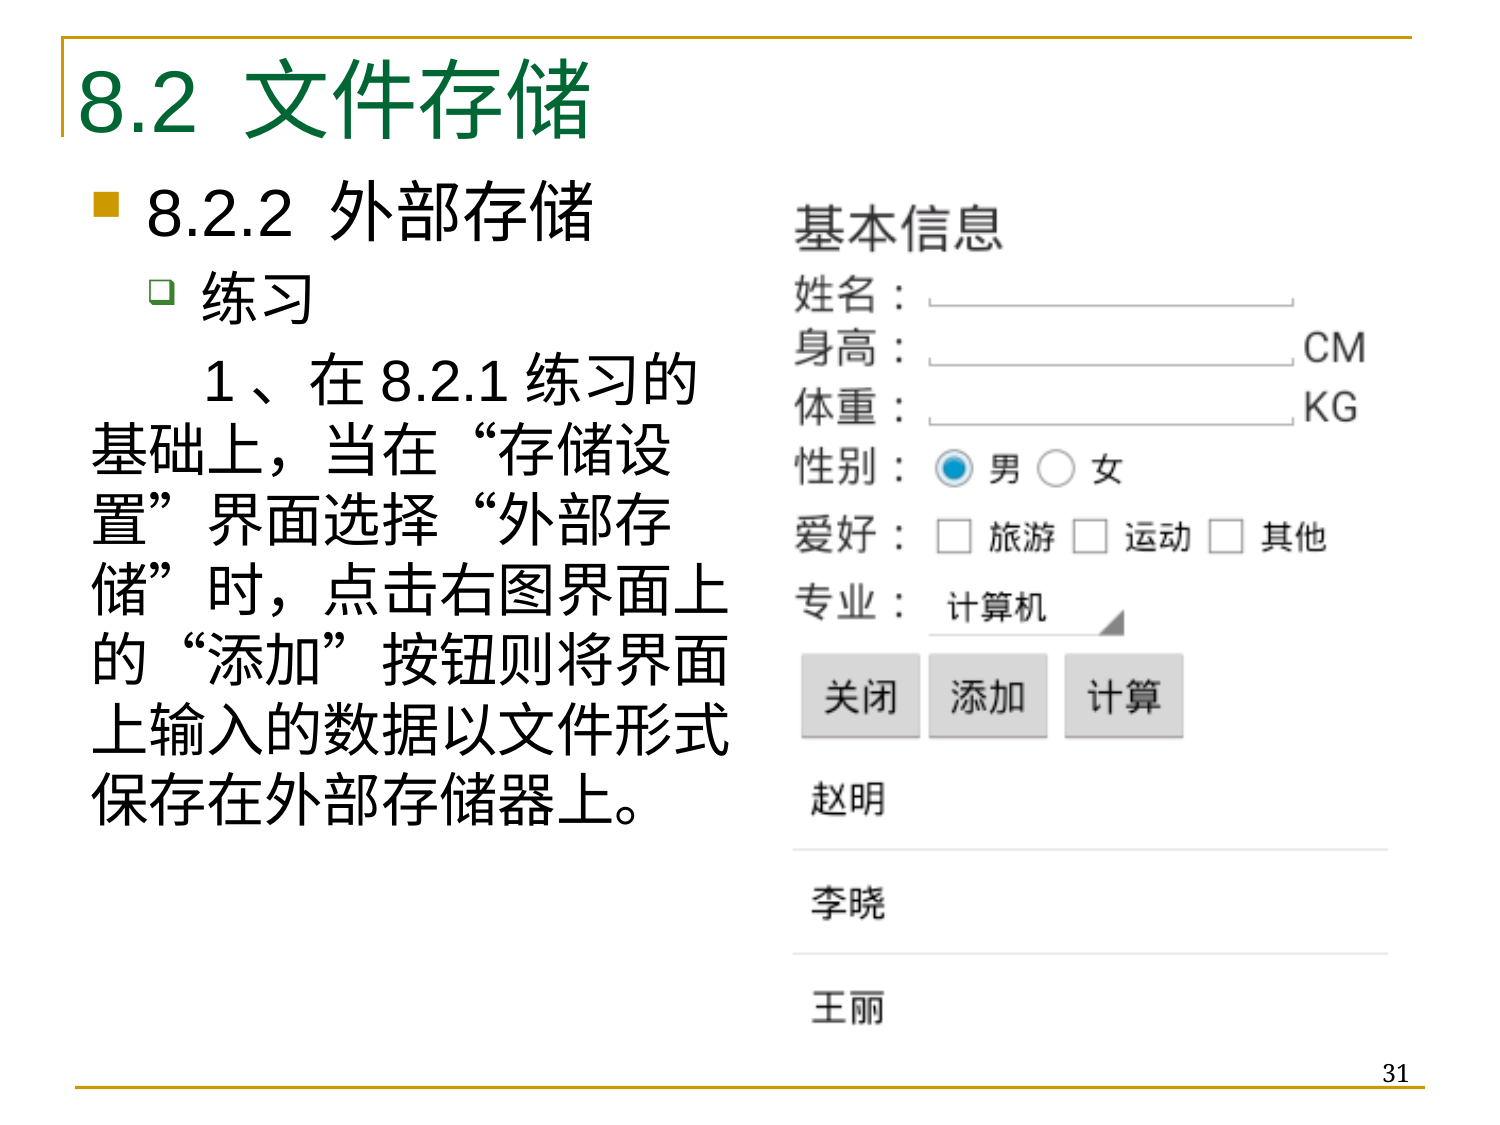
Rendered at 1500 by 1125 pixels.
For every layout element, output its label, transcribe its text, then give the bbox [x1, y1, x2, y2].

list 8.2.2 外部存储 练习 1、在8.2.1练习的基础上，当在“存储设置”界面选择“外部存储”时，点击右图界面上的“添加”按钮则将界面上输入的数据以文件形式保存在外部存储器上。 [75, 162, 750, 863]
title 8.2 文件存储 [62, 37, 713, 150]
picture [787, 199, 1388, 1053]
slide_number 31 [1074, 1023, 1426, 1100]
